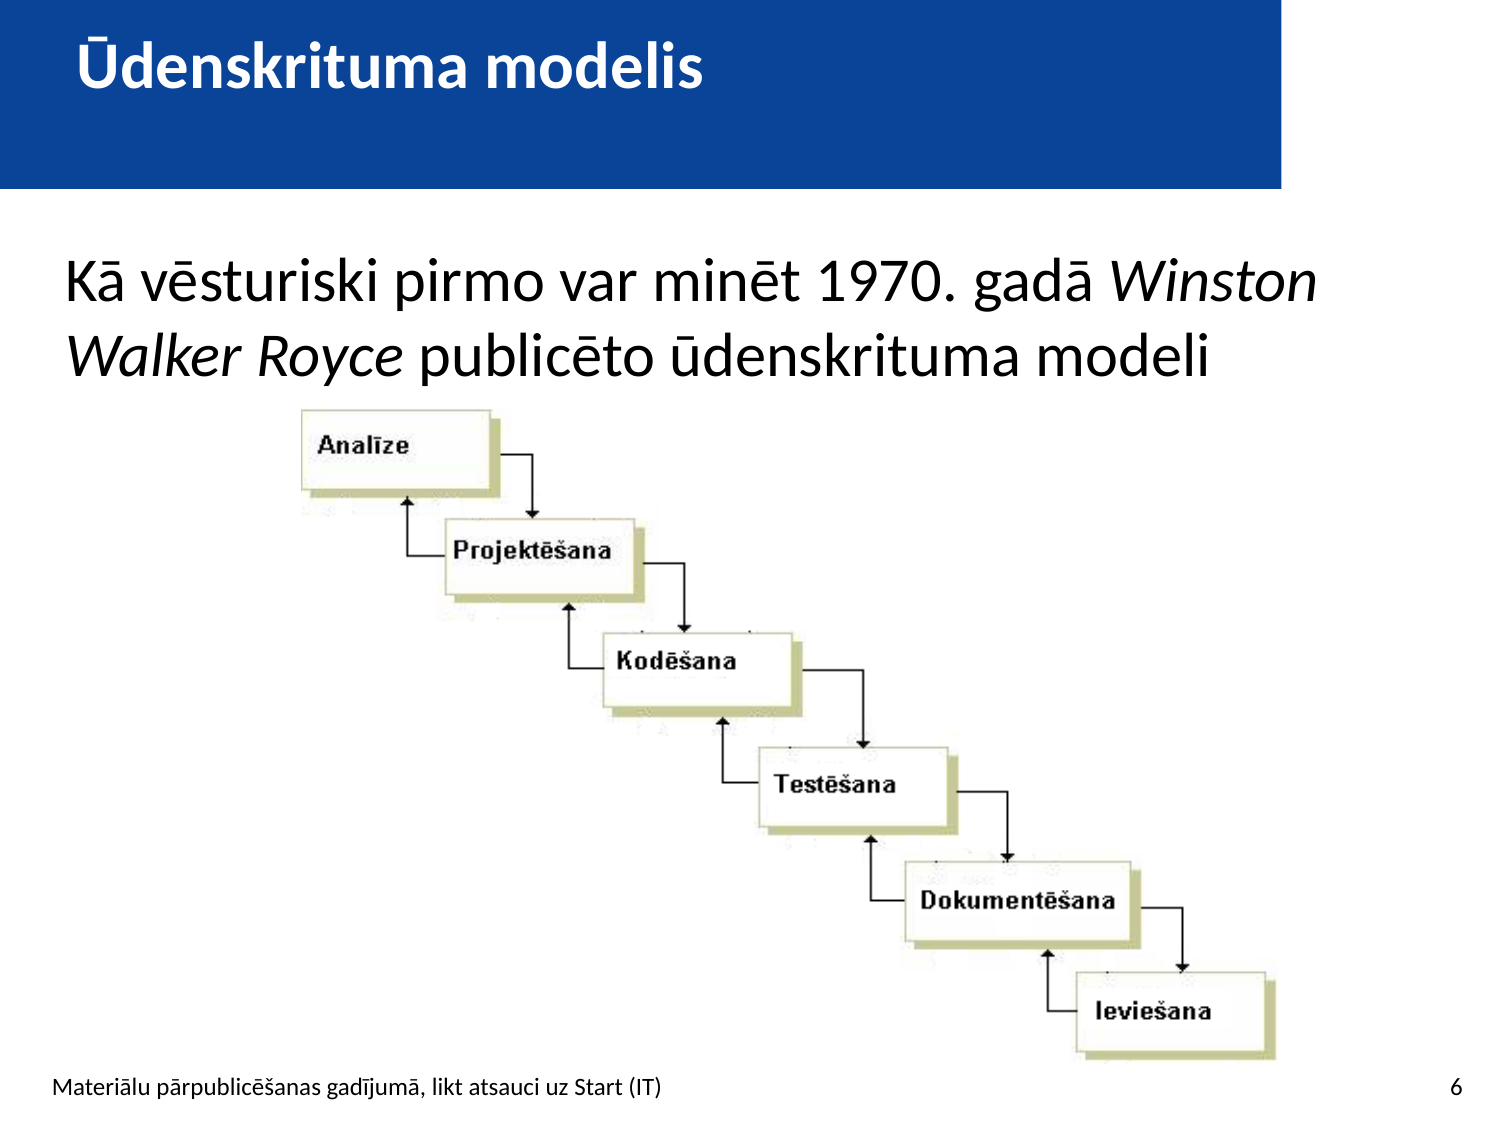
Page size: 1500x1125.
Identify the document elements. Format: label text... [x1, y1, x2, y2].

slide_number 6 [1127, 1062, 1479, 1109]
picture [300, 408, 1282, 1065]
title Ūdenskrituma modelis [76, 14, 1223, 173]
list Kā vēsturiski pirmo var minēt 1970. gadā Winston Walker Royce publicēto ūdenskrituma modeli [49, 231, 1426, 1006]
